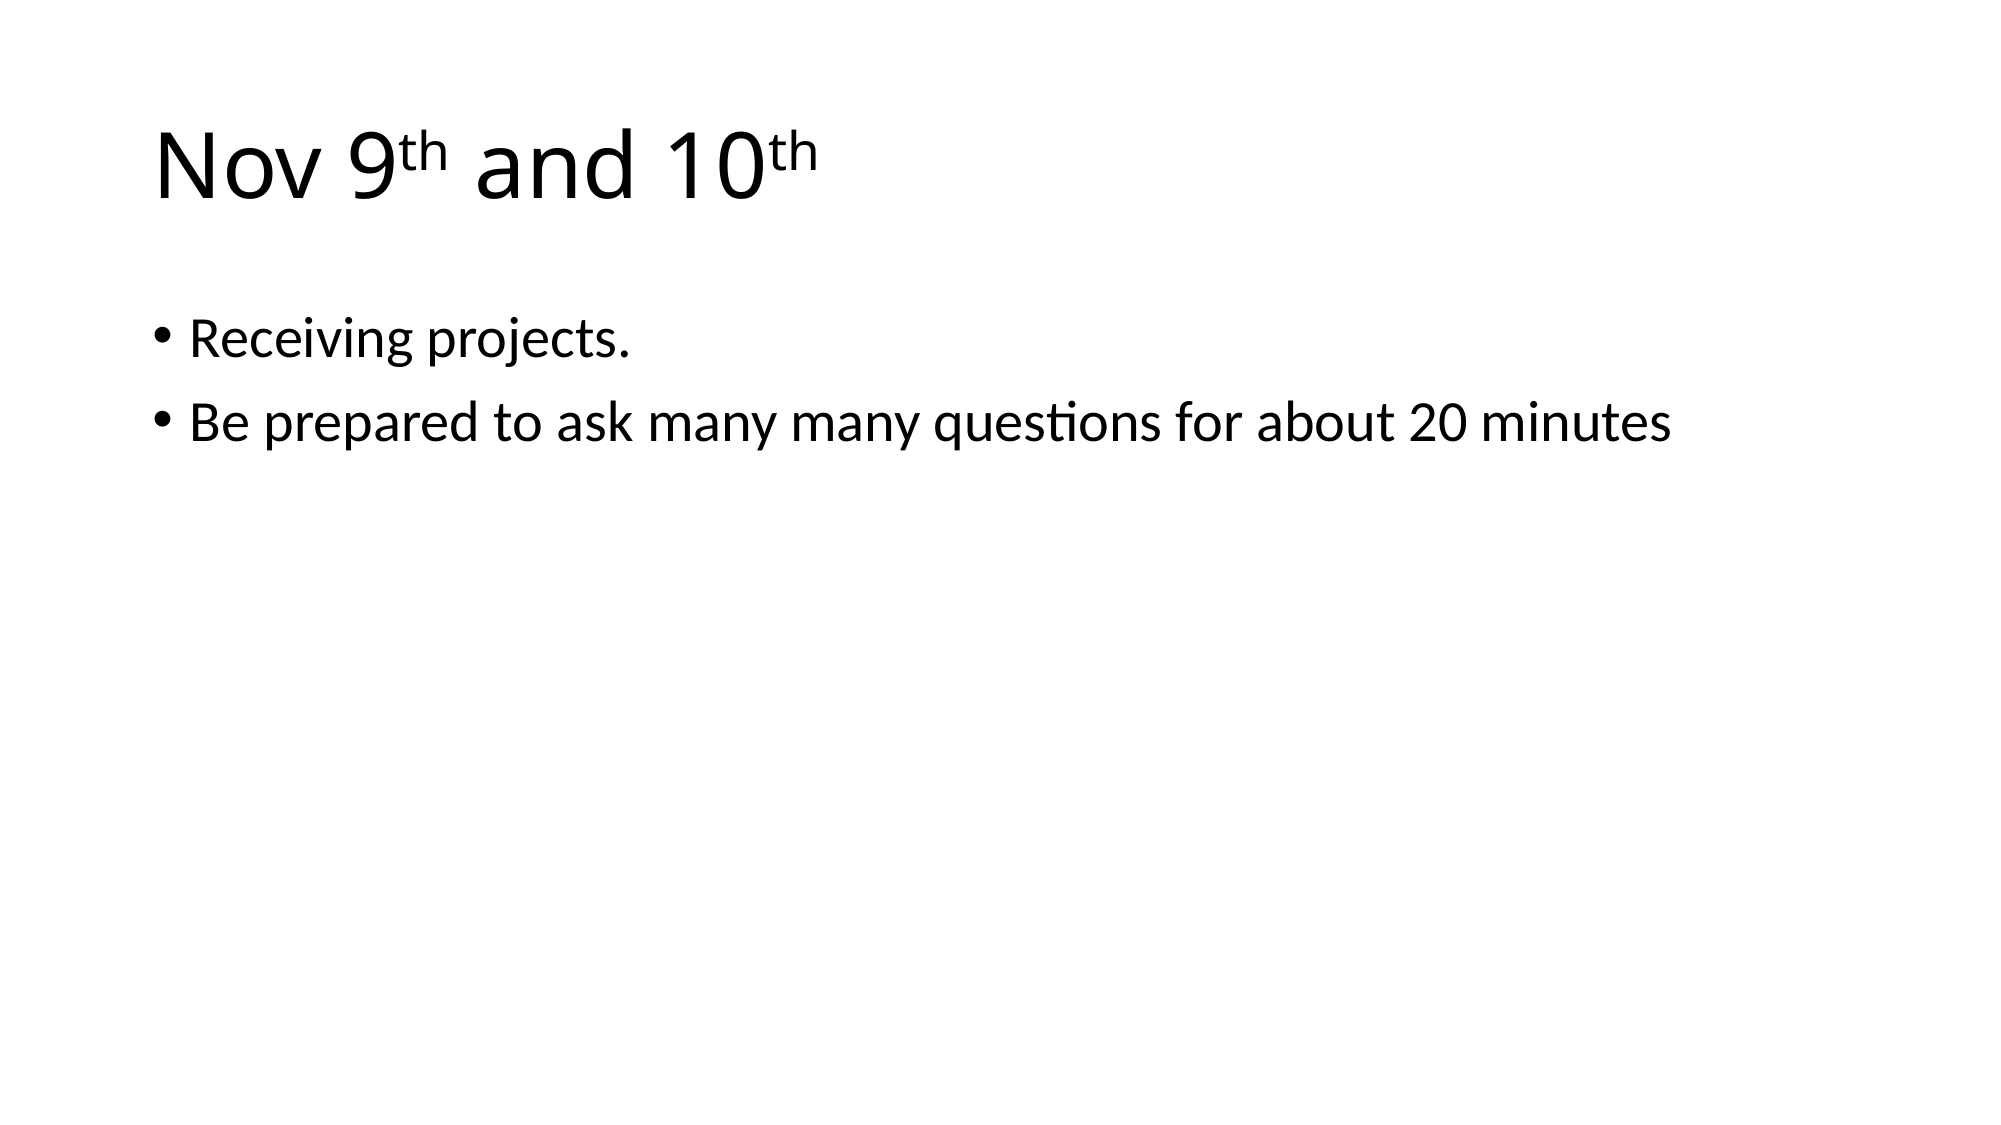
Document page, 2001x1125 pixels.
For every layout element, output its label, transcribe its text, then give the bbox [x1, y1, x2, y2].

list Receiving projects. Be prepared to ask many many questions for about 20 minutes [137, 299, 1863, 1014]
title Nov 9th and 10th [137, 59, 1863, 278]
